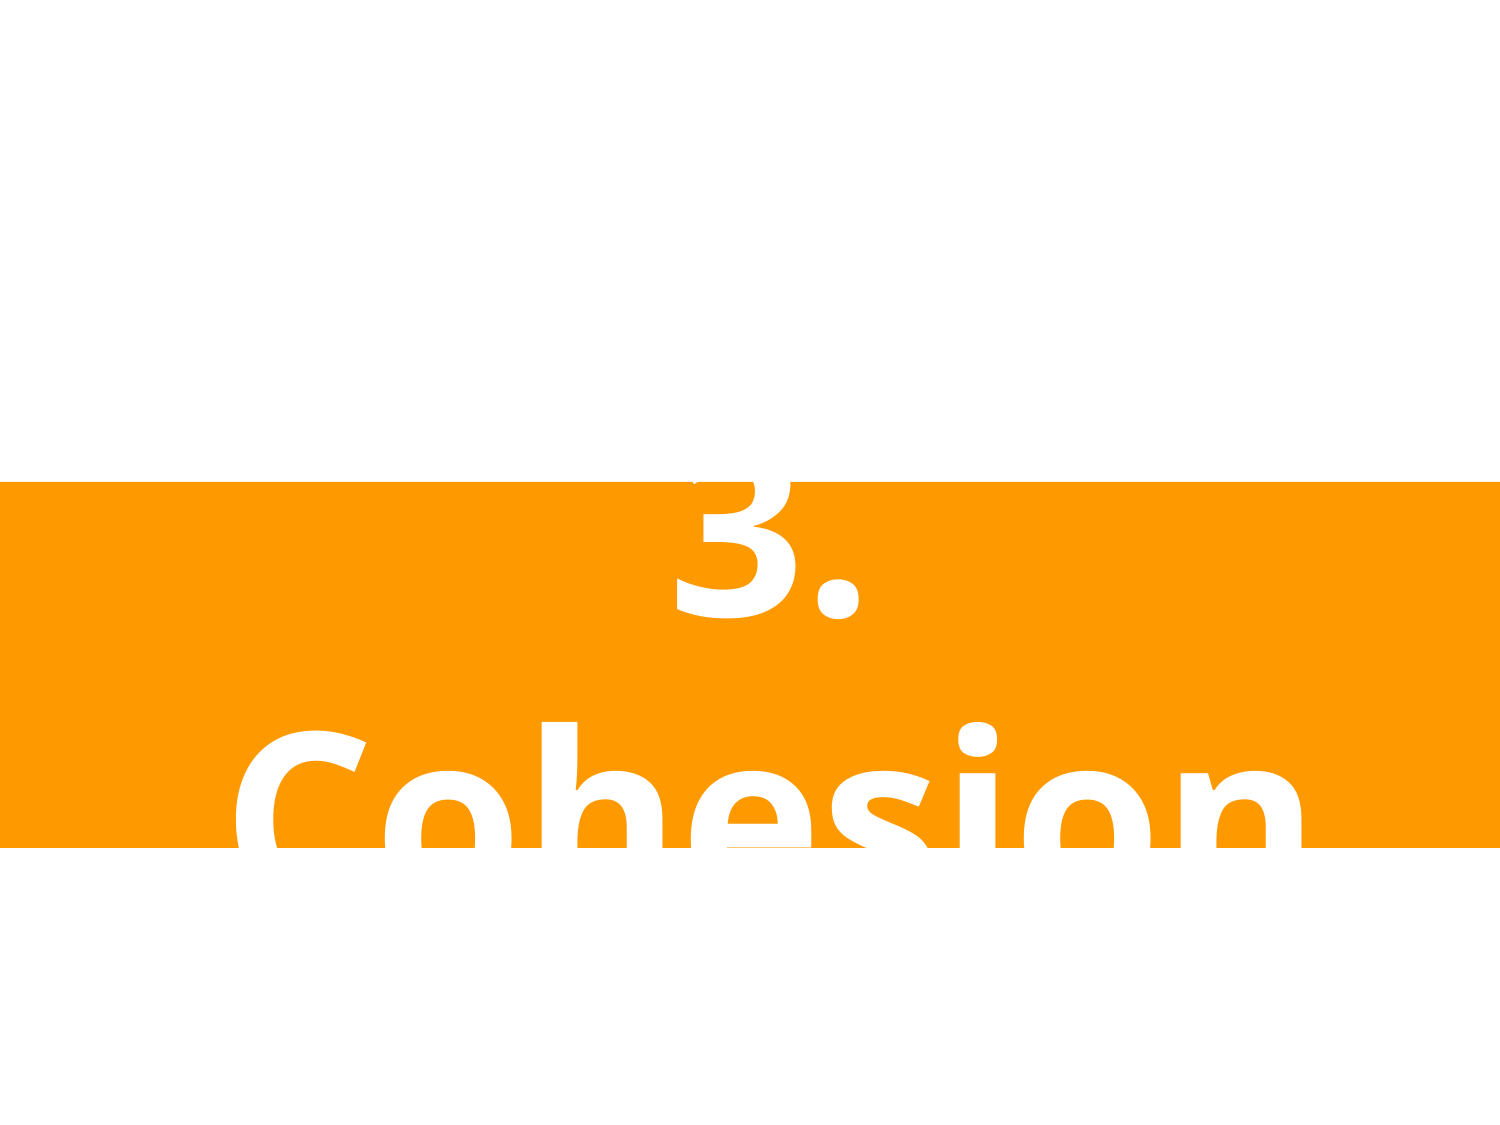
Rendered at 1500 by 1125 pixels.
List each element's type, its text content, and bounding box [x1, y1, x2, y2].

title 3. Cohesion [123, 528, 1418, 801]
